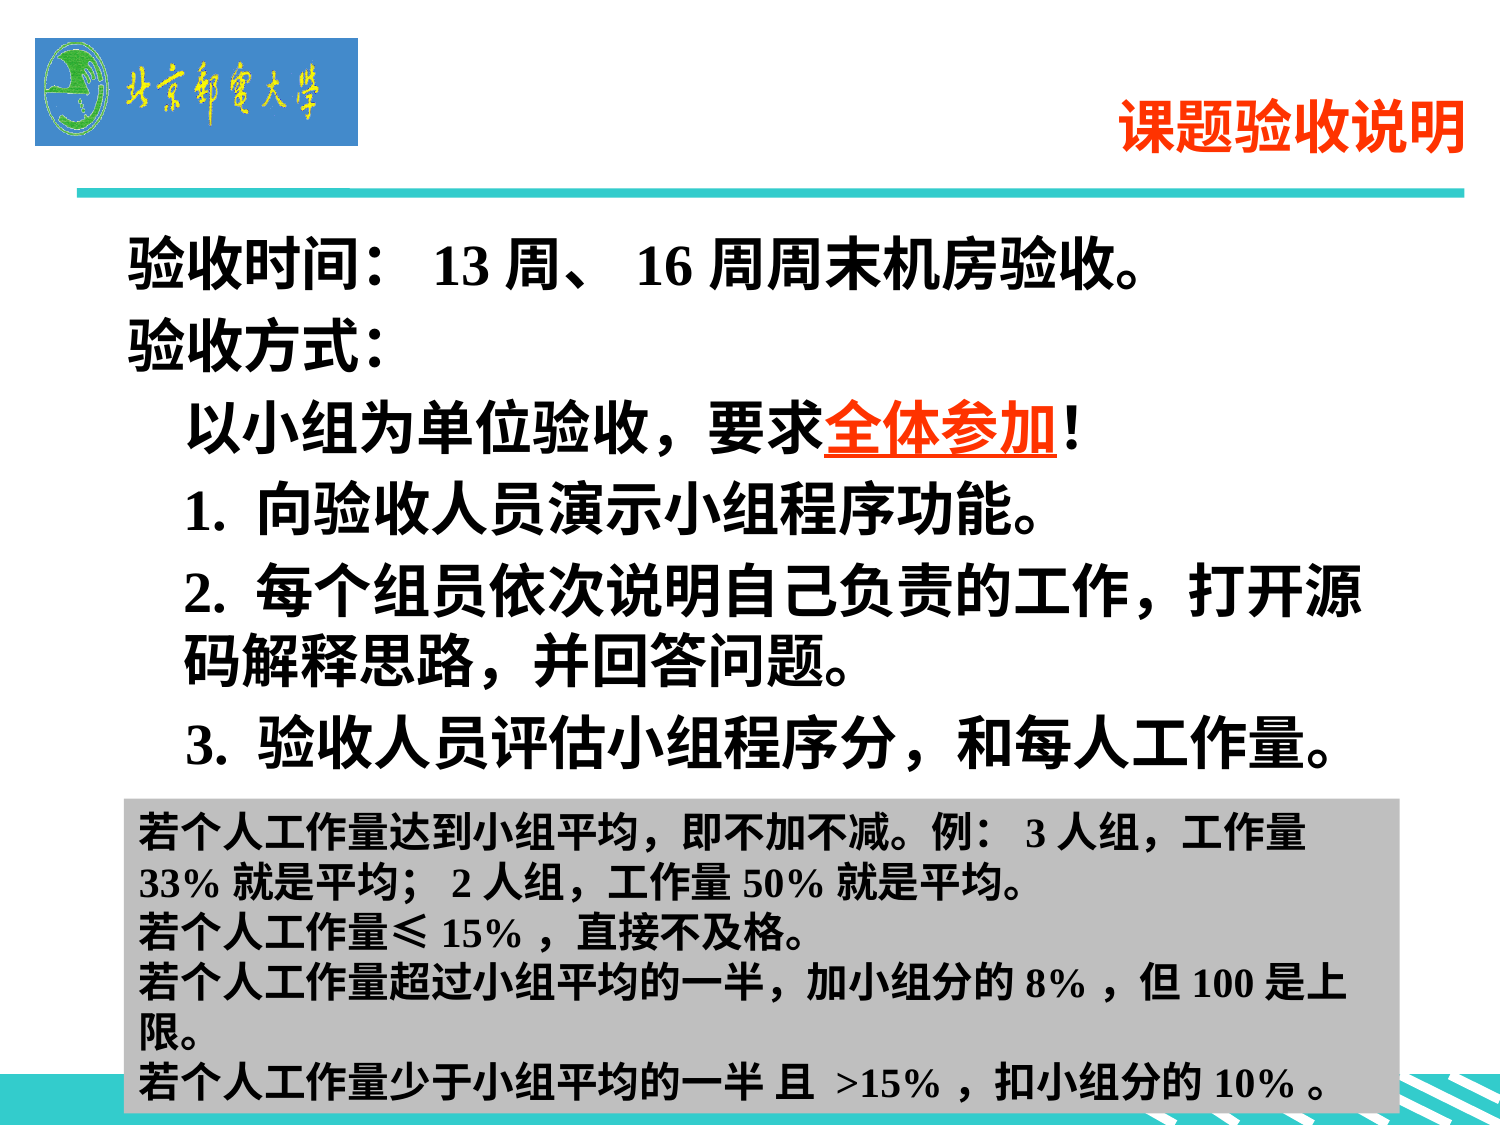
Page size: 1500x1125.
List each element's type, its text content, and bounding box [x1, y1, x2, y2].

text_box 若个人工作量达到小组平均，即不加不减。例：3人组，工作量33%就是平均；2人组，工作量50%就是平均。 若个人工作量≤15%，直接不及格。 若个人工作量超过小组平均的一半，加小组分的8%，但100是上限。 若个人工作量少于小组平均的一半 且 >15%，扣小组分的10%。 [123, 798, 1400, 1114]
title 课题验收说明 [207, 66, 1483, 185]
list 验收时间：13周、16周周末机房验收。 验收方式： 以小组为单位验收，要求全体参加！ 1. 向验收人员演示小组程序功能。 2. 每个组员依次说明自己负责的工作，打开源码解释思路，并回答问题。 3. 验收人员评估小组程序分，和每人工作量。 [111, 219, 1388, 1075]
picture [34, 37, 358, 146]
